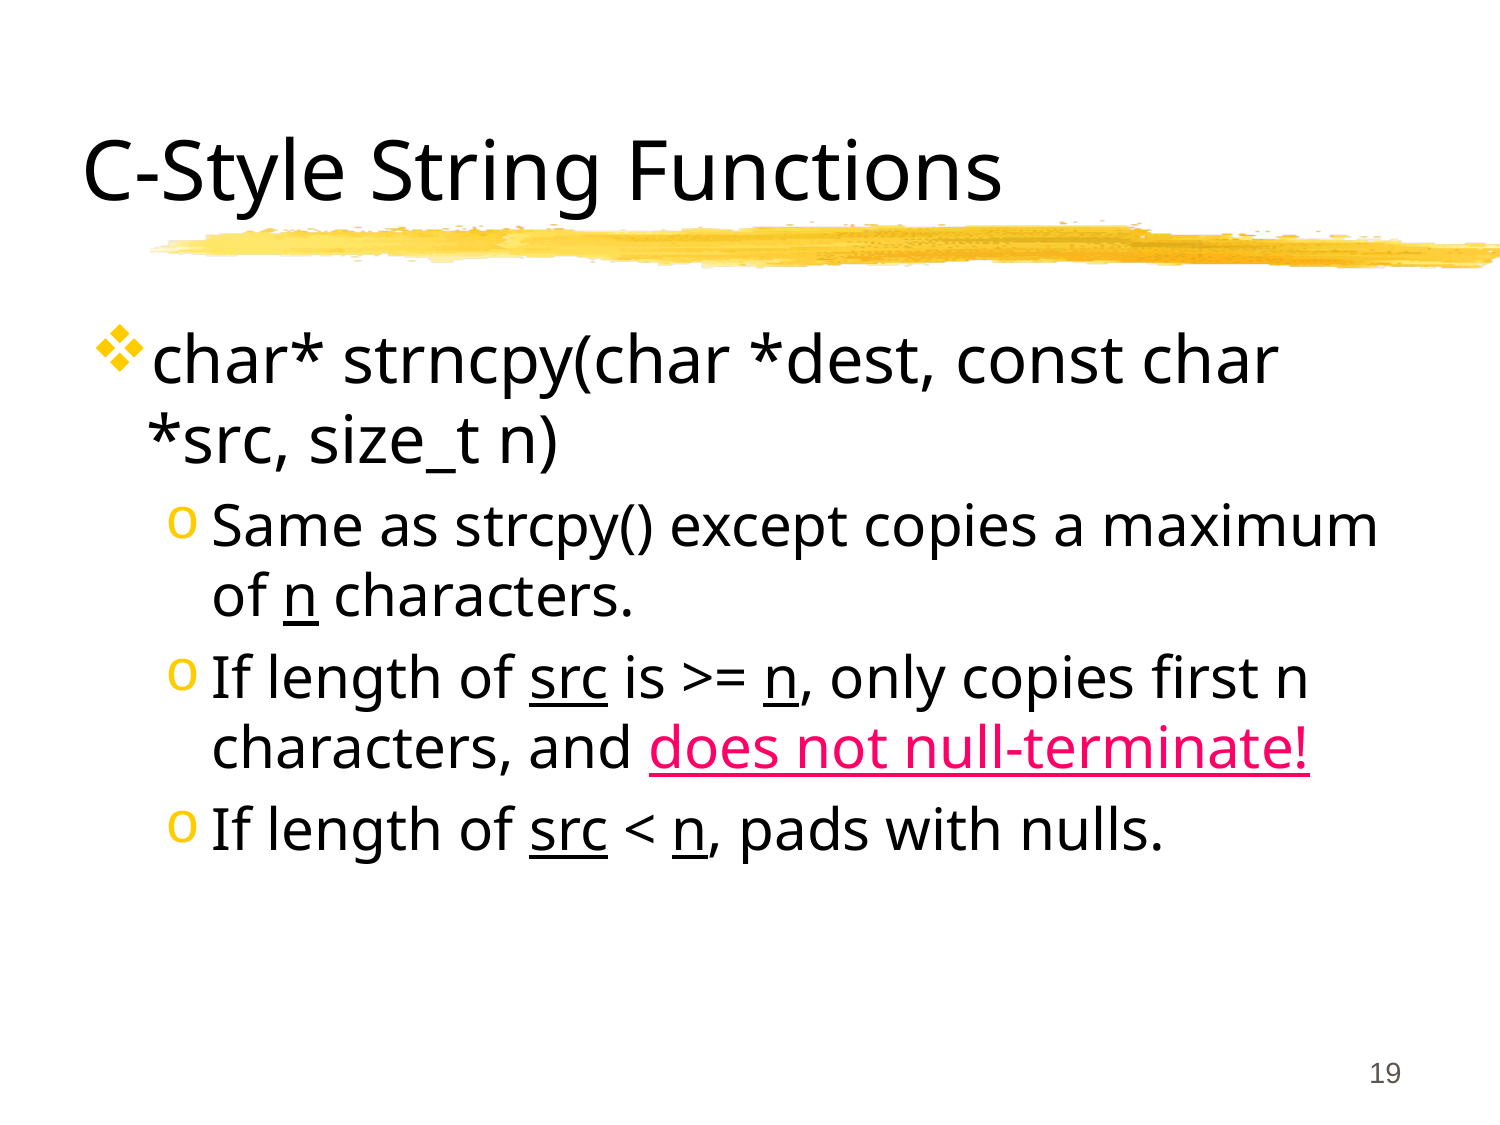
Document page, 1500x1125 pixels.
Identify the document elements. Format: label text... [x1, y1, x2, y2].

list char* strncpy(char *dest, const char *src, size_t n) Same as strcpy() except copies a maximum of n characters. If length of src is >= n, only copies first n characters, and does not null-terminate! If length of src < n, pads with nulls. [75, 309, 1417, 1100]
title C-Style String Functions [66, 37, 1342, 225]
picture [150, 215, 1500, 279]
slide_number 19 [1103, 1021, 1417, 1098]
